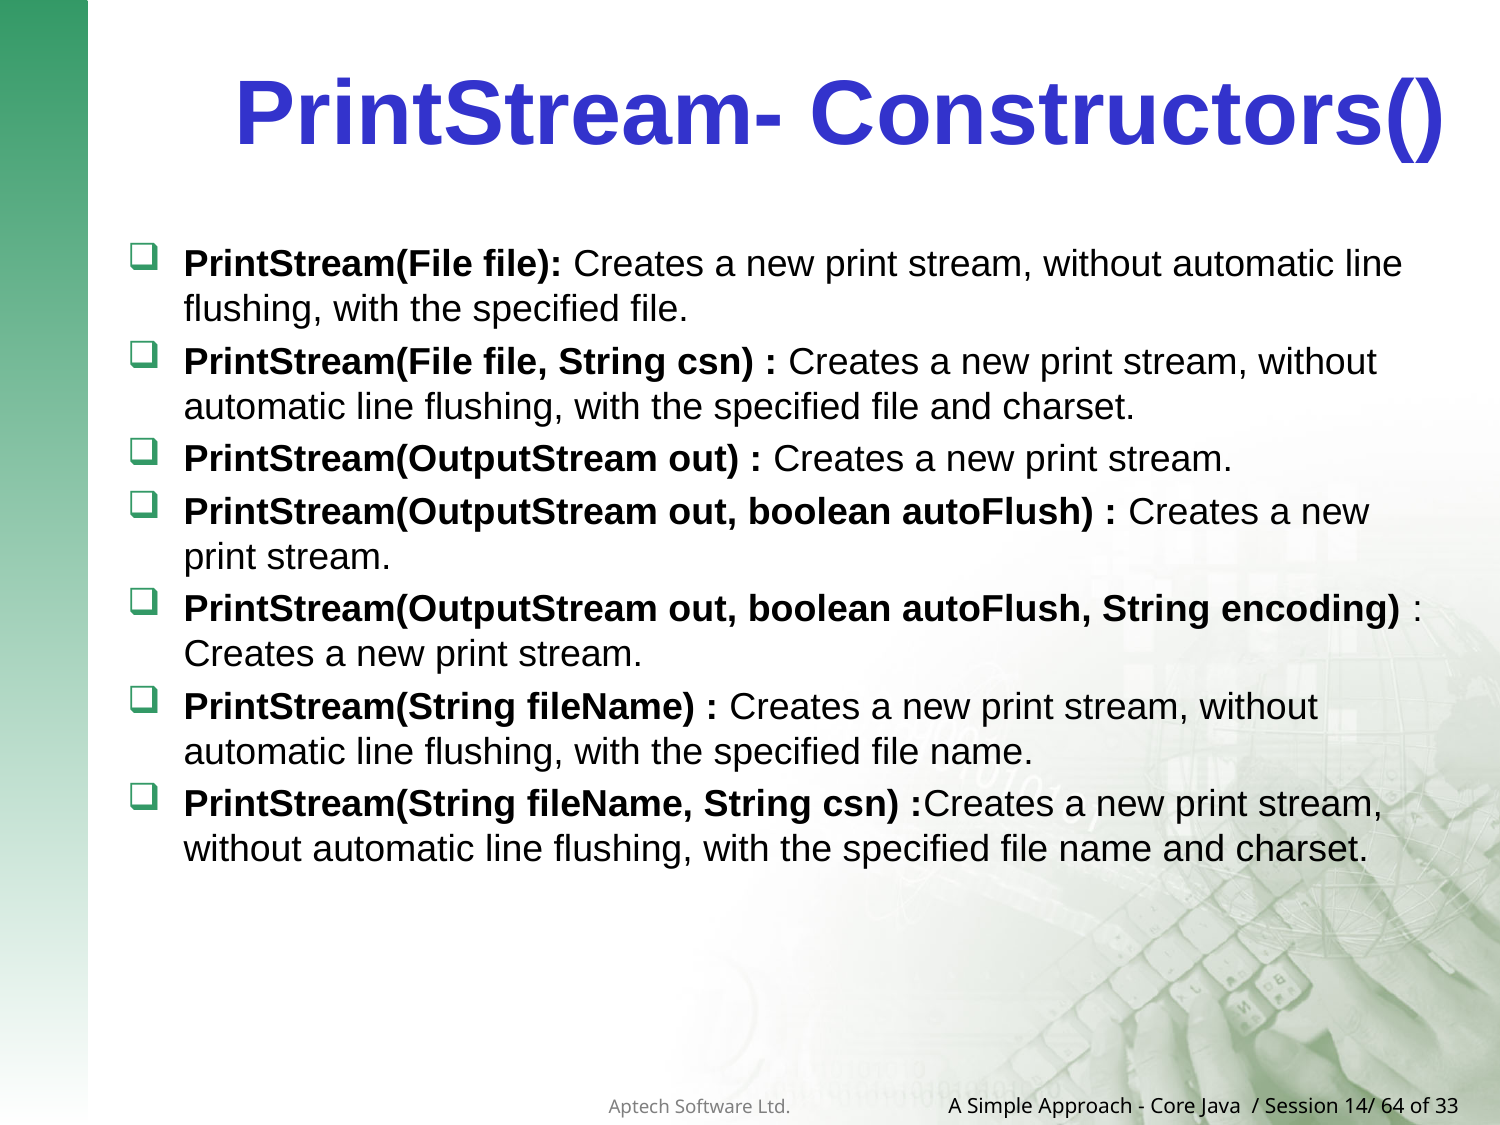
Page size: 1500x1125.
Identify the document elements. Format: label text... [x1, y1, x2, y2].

title PrintStream- Constructors() [112, 42, 1463, 173]
list PrintStream(File file): Creates a new print stream, without automatic line flushing, with the specified file. PrintStream(File file, String csn) : Creates a new print stream, without automatic line flushing, with the specified file and charset. PrintStream(OutputStream out) : Creates a new print stream. PrintStream(OutputStream out, boolean autoFlush) : Creates a new print stream. PrintStream(OutputStream out, boolean autoFlush, String encoding) : Creates a new print stream. PrintStream(String fileName) : Creates a new print stream, without automatic line flushing, with the specified file name. PrintStream(String fileName, String csn) :Creates a new print stream, without automatic line flushing, with the specified file name and charset. [112, 231, 1463, 975]
picture [549, 365, 1500, 1125]
